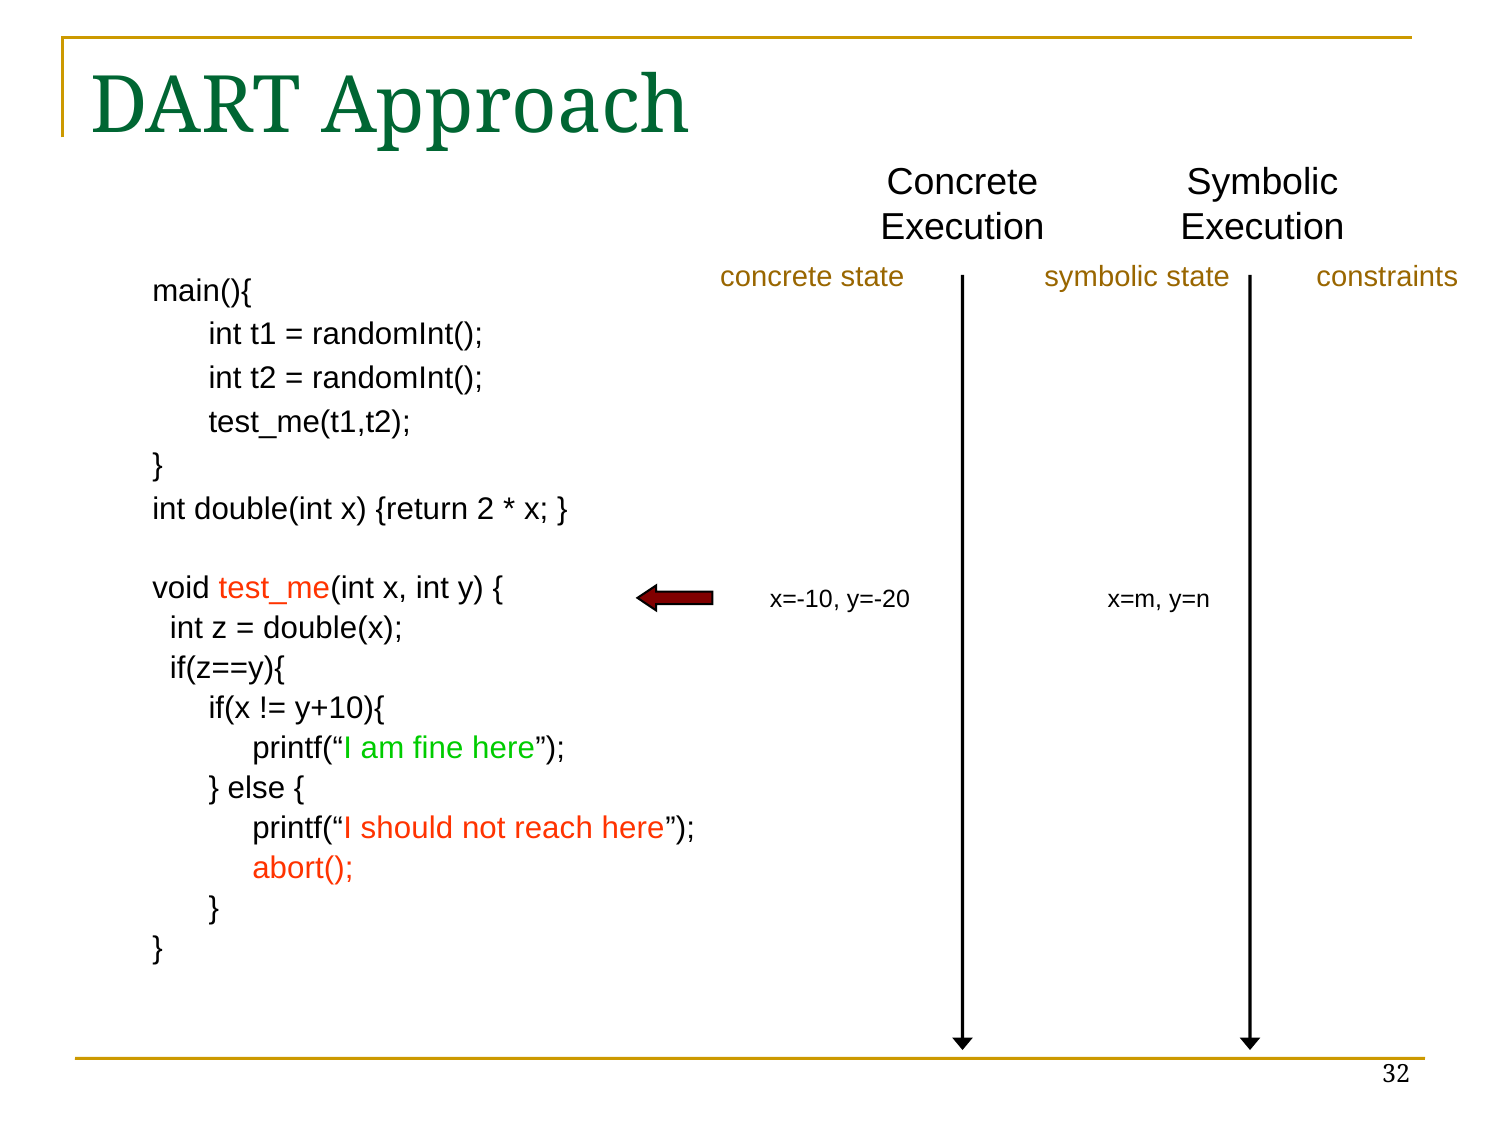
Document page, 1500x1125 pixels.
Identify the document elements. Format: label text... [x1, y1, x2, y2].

text_box Symbolic Execution [1137, 149, 1388, 249]
text_box main(){ int t1 = randomInt(); int t2 = randomInt(); test_me(t1,t2); } int double(int x) {return 2 * x; } void test_me(int x, int y) { int z = double(x); if(z==y){ if(x != y+10){ printf(“I am fine here”); } else { printf(“I should not reach here”); abort(); } } [137, 262, 782, 1050]
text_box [699, 249, 1500, 300]
text_box [952, 621, 973, 1051]
slide_number 32 [1074, 1024, 1425, 1100]
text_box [637, 574, 1225, 621]
text_box [1239, 300, 1261, 1051]
text_box Concrete Execution [837, 149, 1088, 249]
title DART Approach [75, 45, 1425, 138]
